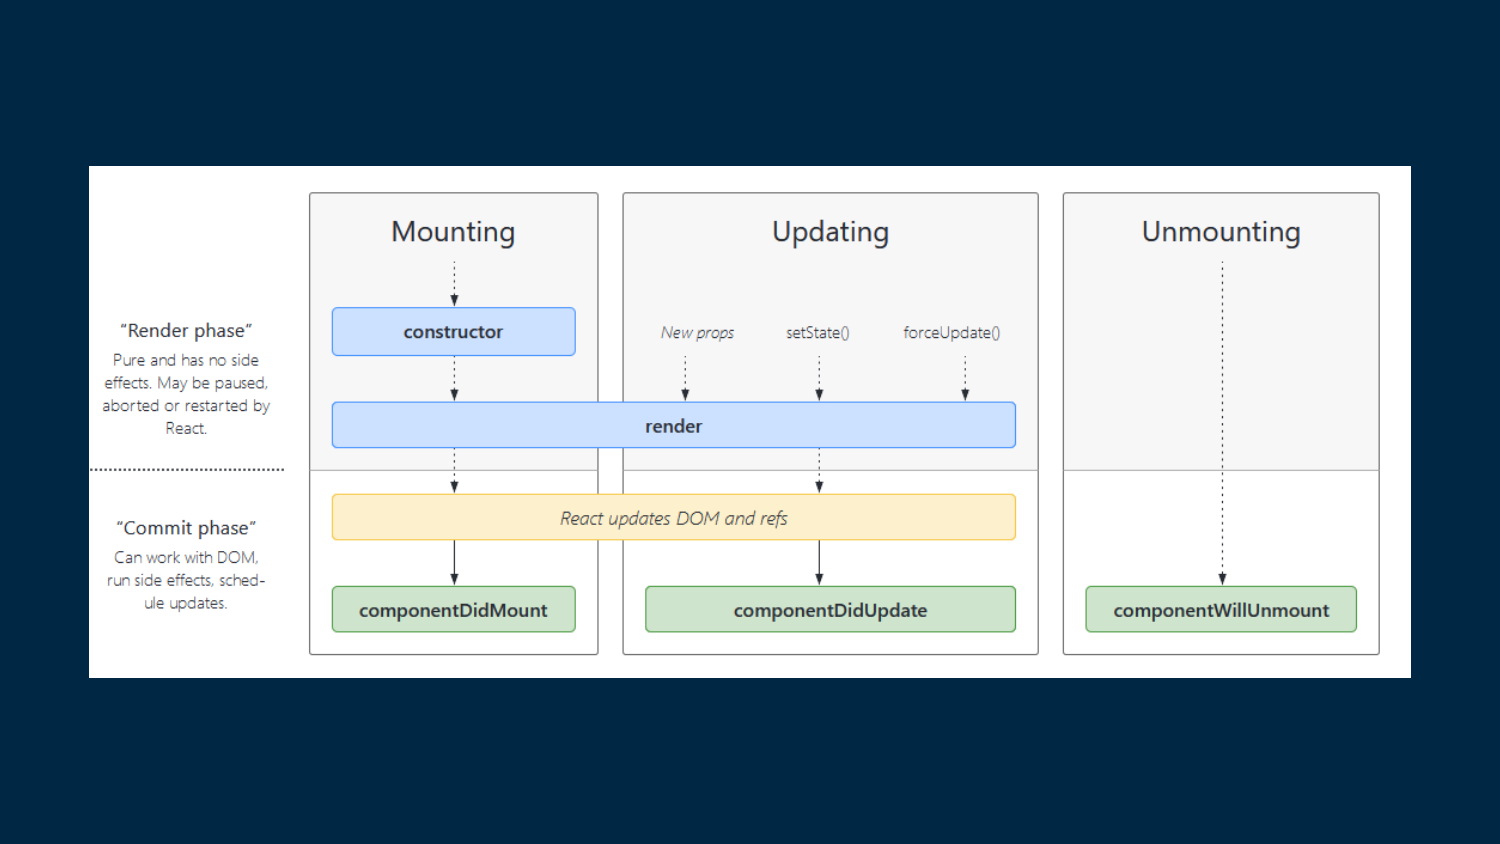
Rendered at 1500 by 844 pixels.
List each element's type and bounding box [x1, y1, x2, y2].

picture [89, 165, 1411, 678]
